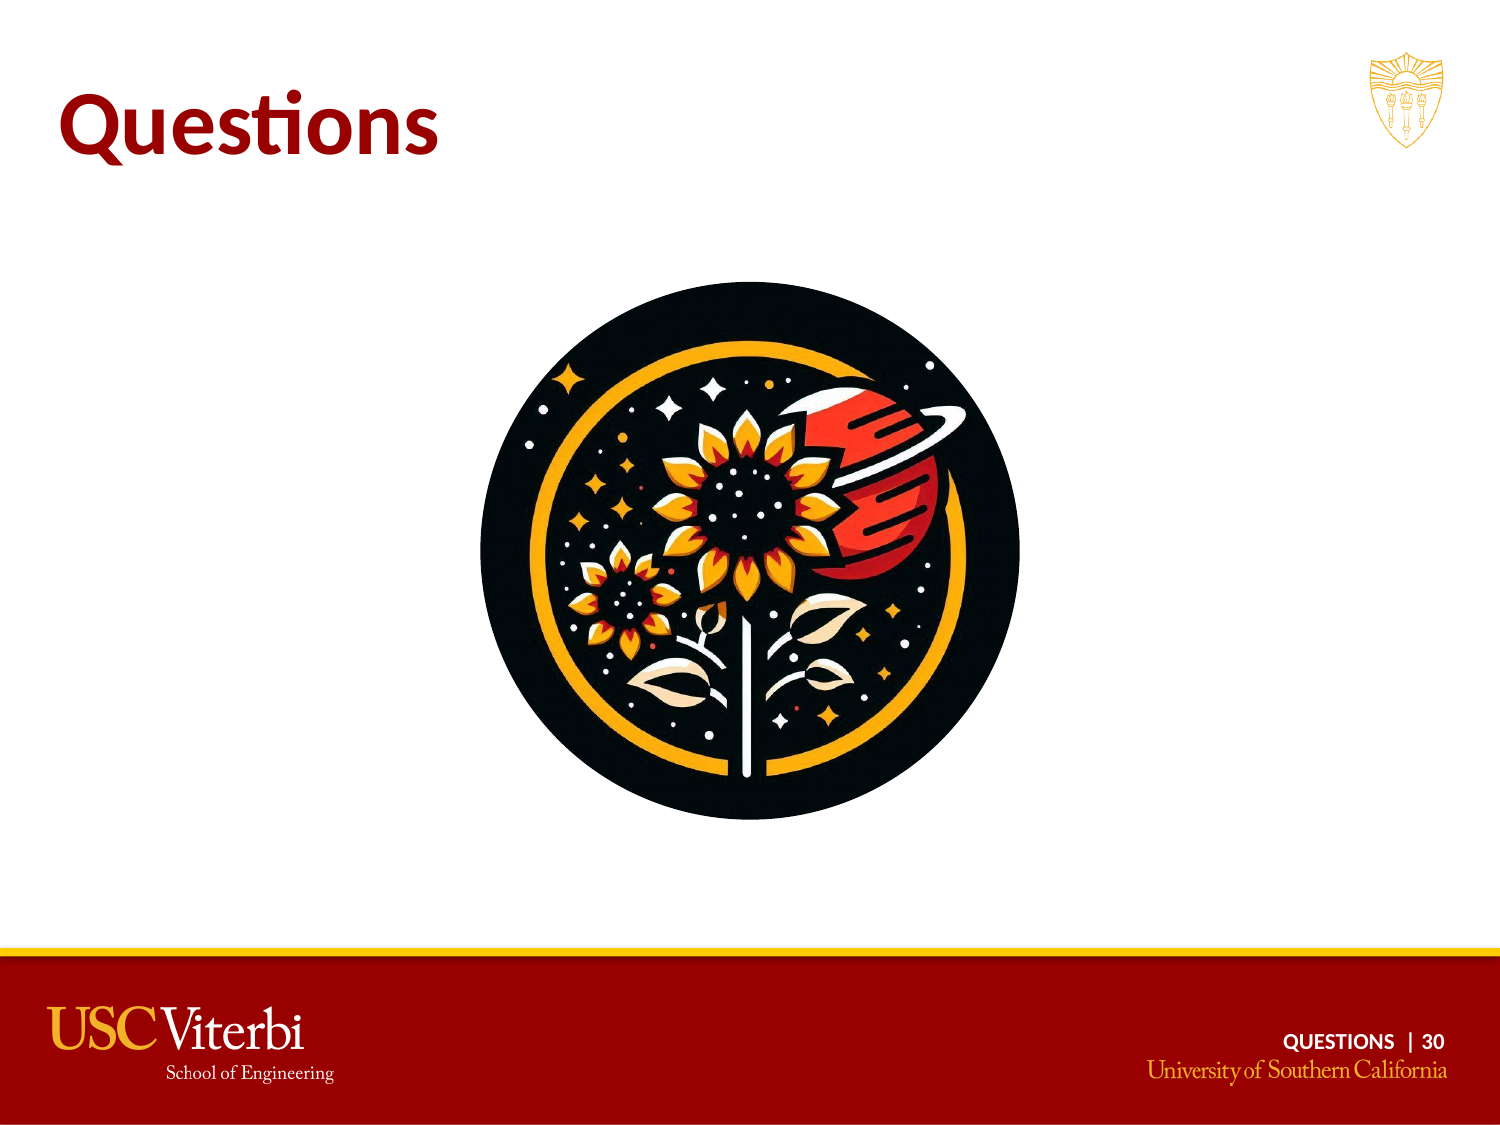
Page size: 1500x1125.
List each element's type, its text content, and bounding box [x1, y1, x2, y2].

picture [1345, 39, 1468, 162]
text_box QUESTIONS | 30 [1193, 1019, 1460, 1072]
text_box Questions [43, 55, 1258, 181]
picture [47, 1006, 334, 1084]
picture [1147, 1059, 1403, 1086]
picture [480, 281, 1020, 820]
slide_number ‹#› [1403, 1038, 1494, 1125]
